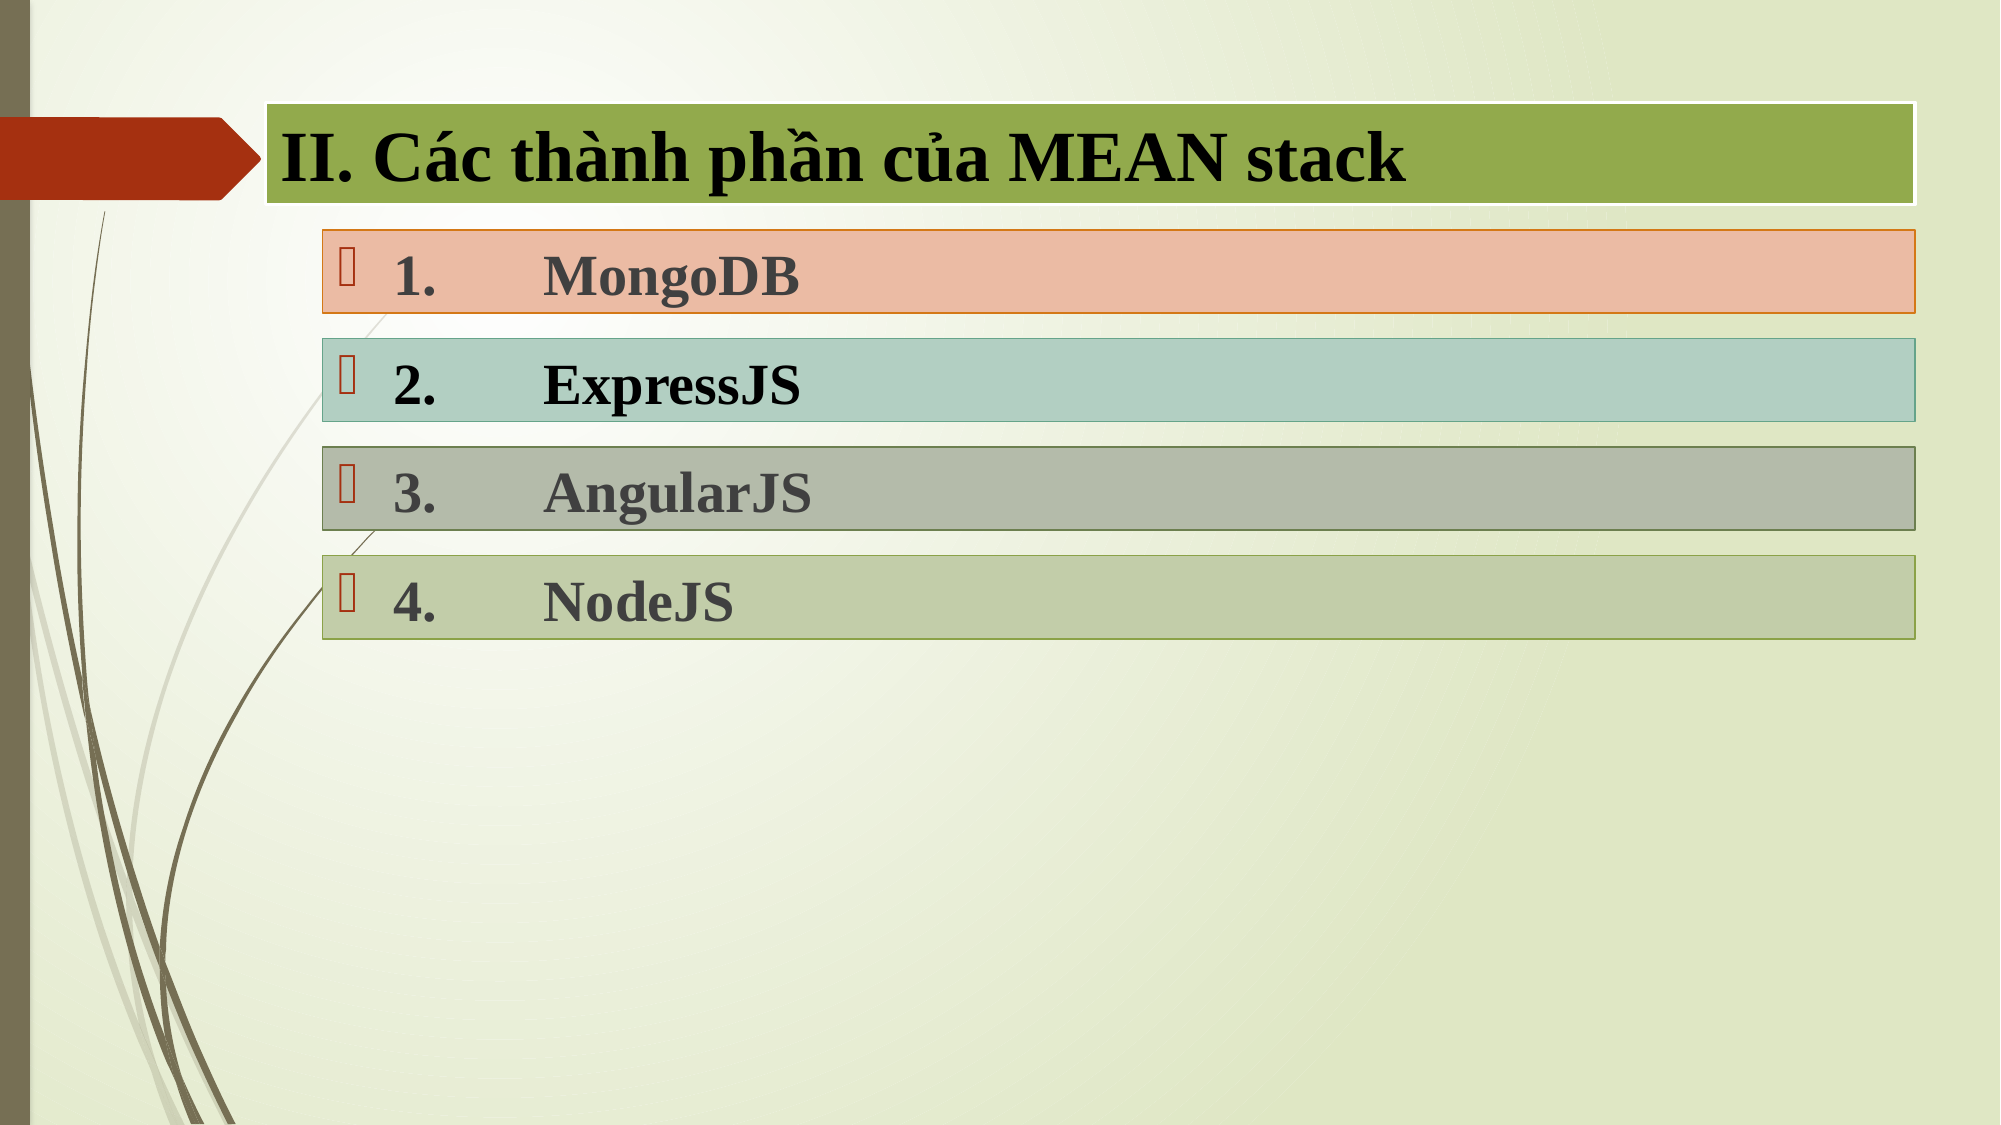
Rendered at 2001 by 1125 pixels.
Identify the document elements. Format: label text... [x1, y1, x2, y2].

title II. Các thành phần của MEAN stack [264, 101, 1917, 206]
text_box 2. ExpressJS [322, 338, 1916, 422]
text_box 3. AngularJS [322, 446, 1916, 531]
text_box 4. NodeJS [322, 555, 1916, 640]
text_box 1. MongoDB [322, 229, 1916, 314]
